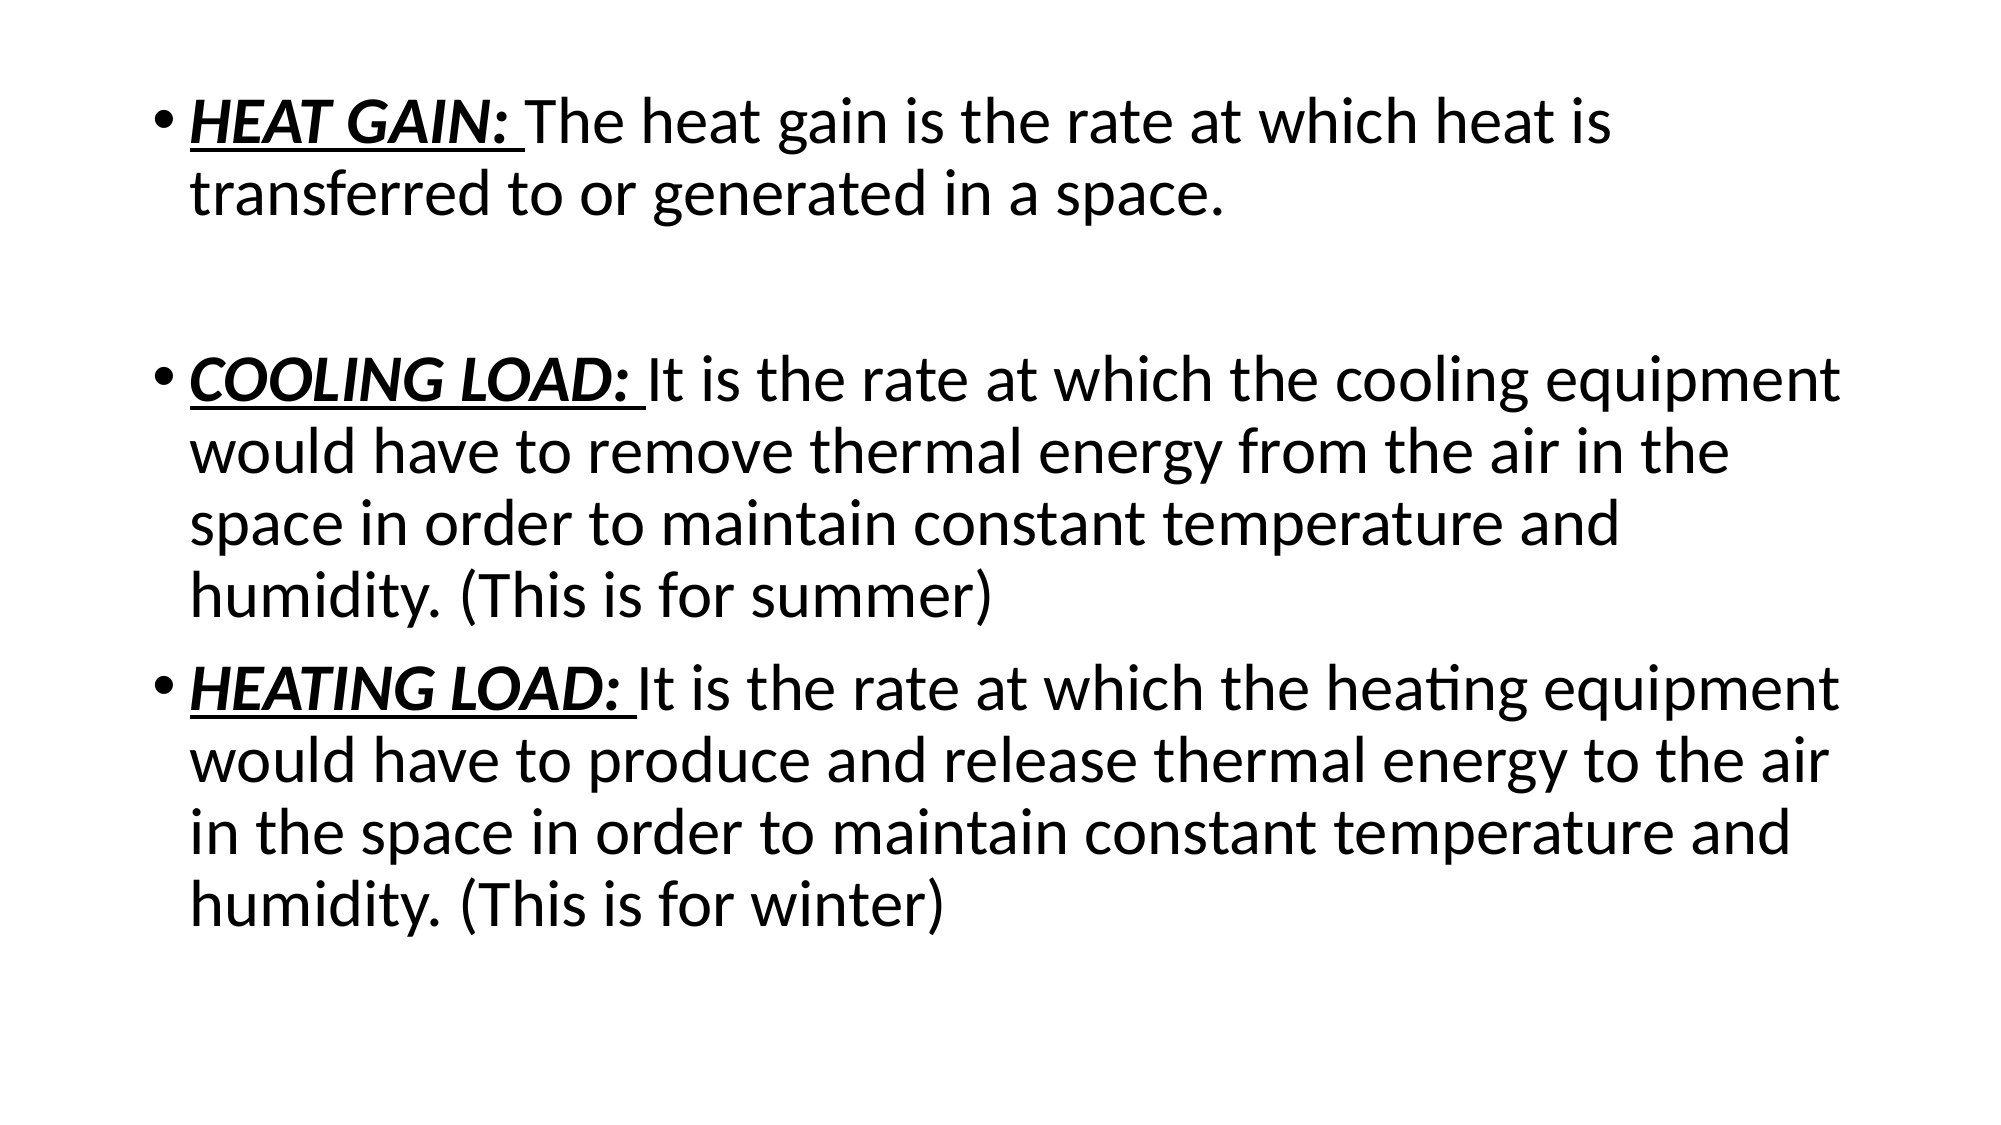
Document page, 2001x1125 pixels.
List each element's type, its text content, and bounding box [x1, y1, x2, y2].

list HEAT GAIN: The heat gain is the rate at which heat is transferred to or generated in a space. COOLING LOAD: It is the rate at which the cooling equipment would have to remove thermal energy from the air in the space in order to maintain constant temperature and humidity. (This is for summer) HEATING LOAD: It is the rate at which the heating equipment would have to produce and release thermal energy to the air in the space in order to maintain constant temperature and humidity. (This is for winter) [137, 78, 1863, 1014]
